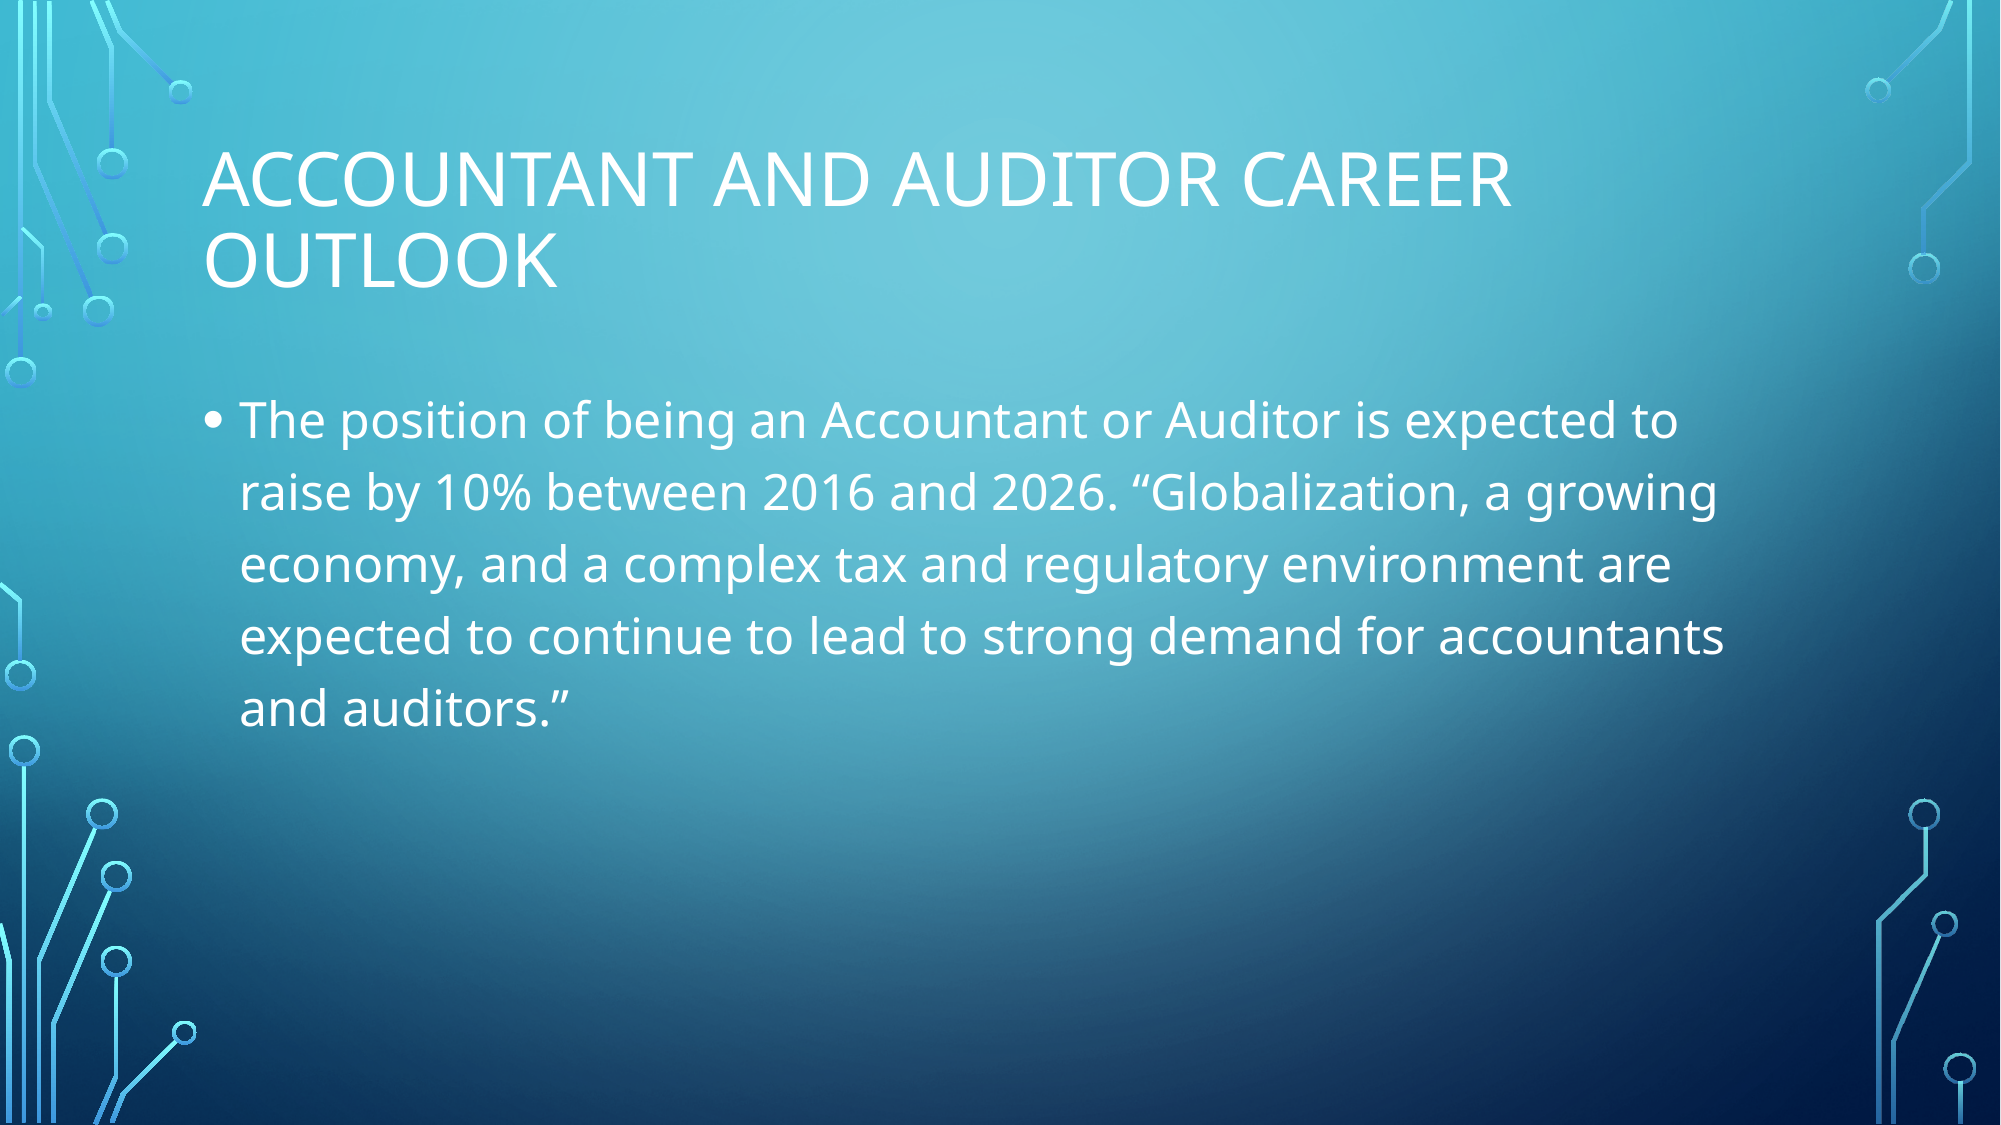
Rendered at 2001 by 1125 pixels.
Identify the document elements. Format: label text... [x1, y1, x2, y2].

title Accountant and Auditor Career outlook [187, 101, 1813, 344]
list The position of being an Accountant or Auditor is expected to raise by 10% between 2016 and 2026. “Globalization, a growing economy, and a complex tax and regulatory environment are expected to continue to lead to strong demand for accountants and auditors.” [187, 369, 1813, 950]
